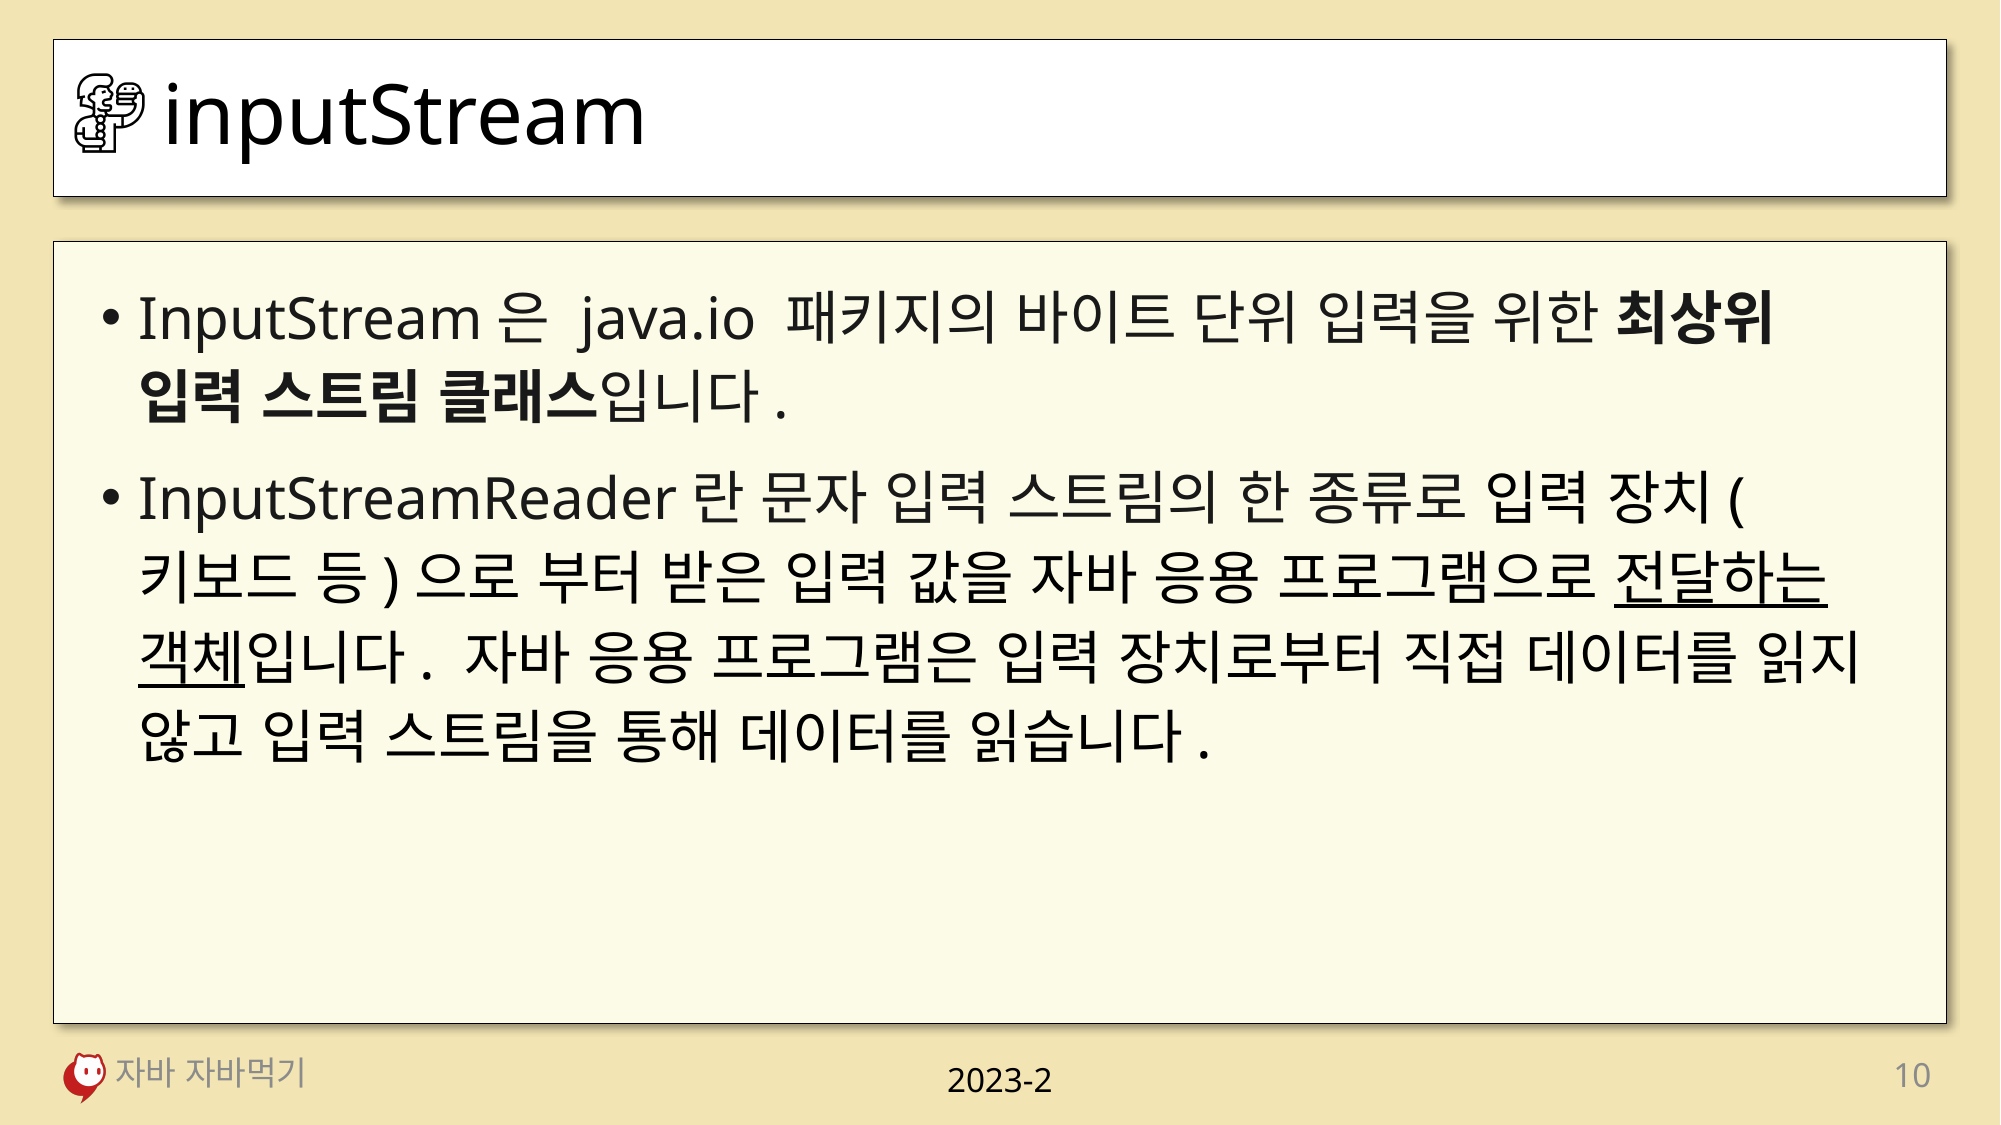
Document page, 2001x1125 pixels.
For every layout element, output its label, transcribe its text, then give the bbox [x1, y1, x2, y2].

picture [68, 72, 151, 154]
list InputStream은 java.io 패키지의 바이트 단위 입력을 위한 최상위 입력 스트림 클래스입니다. InputStreamReader란 문자 입력 스트림의 한 종류로 입력 장치(키보드 등)으로 부터 받은 입력 값을 자바 응용 프로그램으로 전달하는 객체입니다. 자바 응용 프로그램은 입력 장치로부터 직접 데이터를 읽지 않고 입력 스트림을 통해 데이터를 읽습니다. [53, 241, 1947, 1024]
title inputStream [53, 39, 1947, 197]
slide_number 10 [1496, 1046, 1947, 1107]
footer 자바 자바먹기 [53, 1046, 370, 1107]
